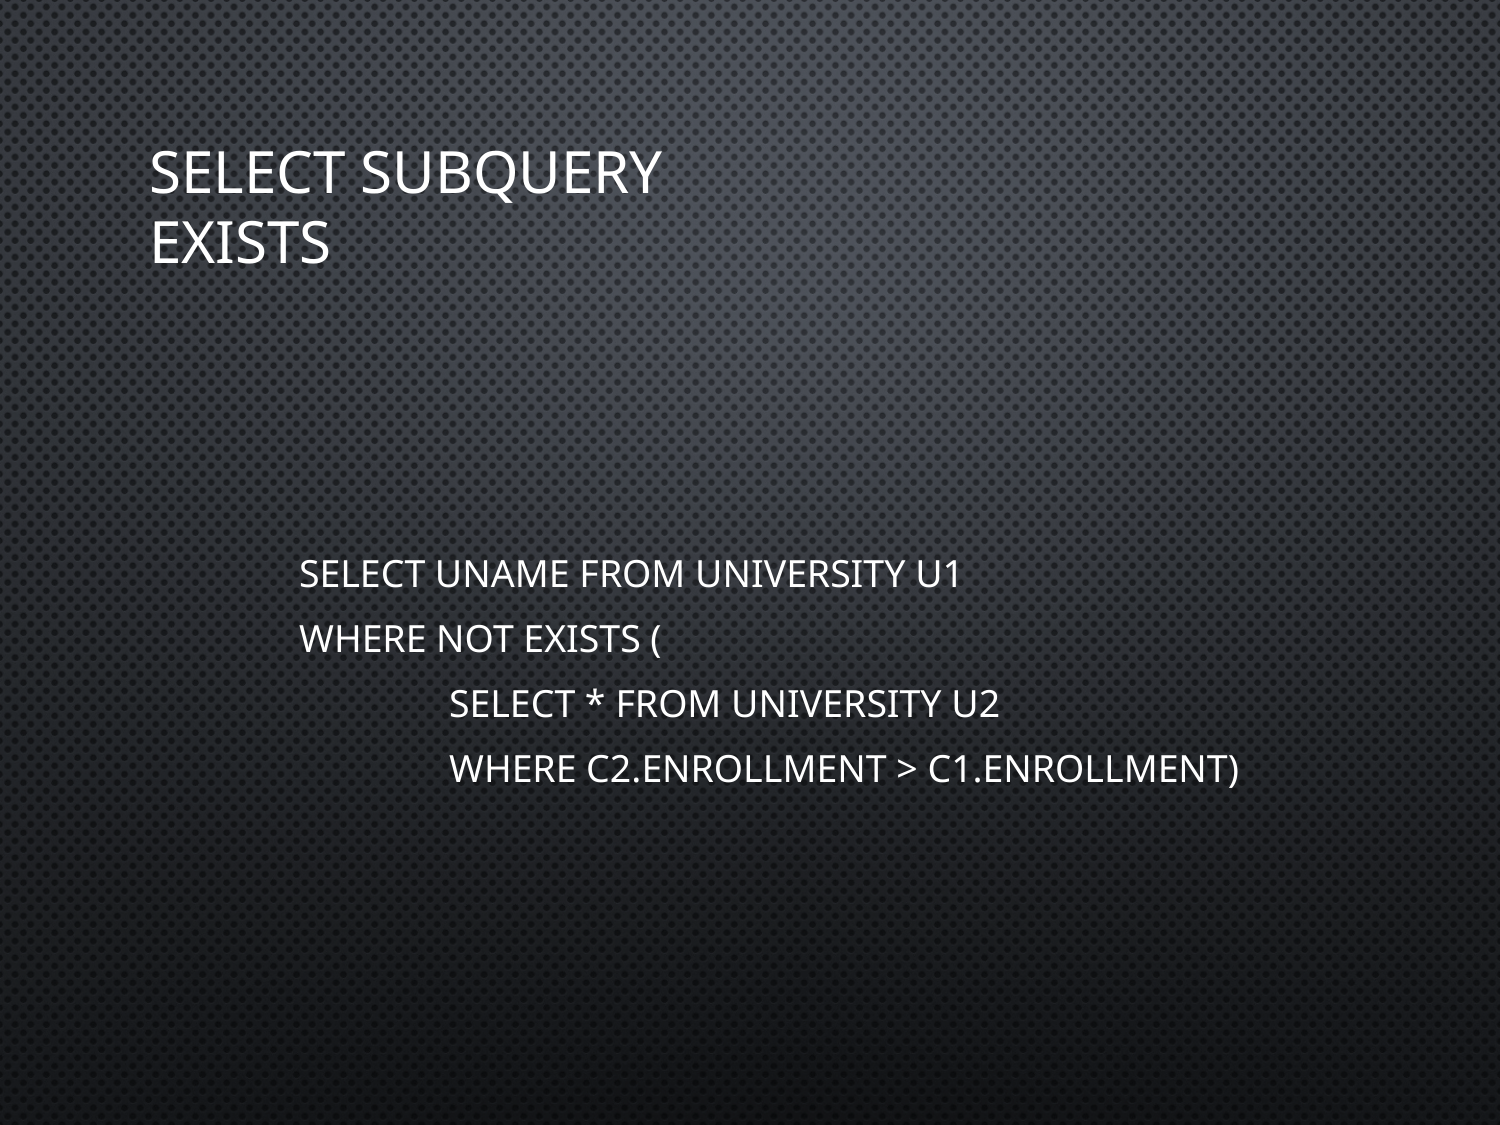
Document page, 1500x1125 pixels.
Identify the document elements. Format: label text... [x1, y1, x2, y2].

list Select uName from University U1 where not exists ( select * from University U2 where C2.enrollment > C1.enrollment) [134, 338, 1367, 1001]
title Select subquery EXISTS [134, 97, 1367, 314]
